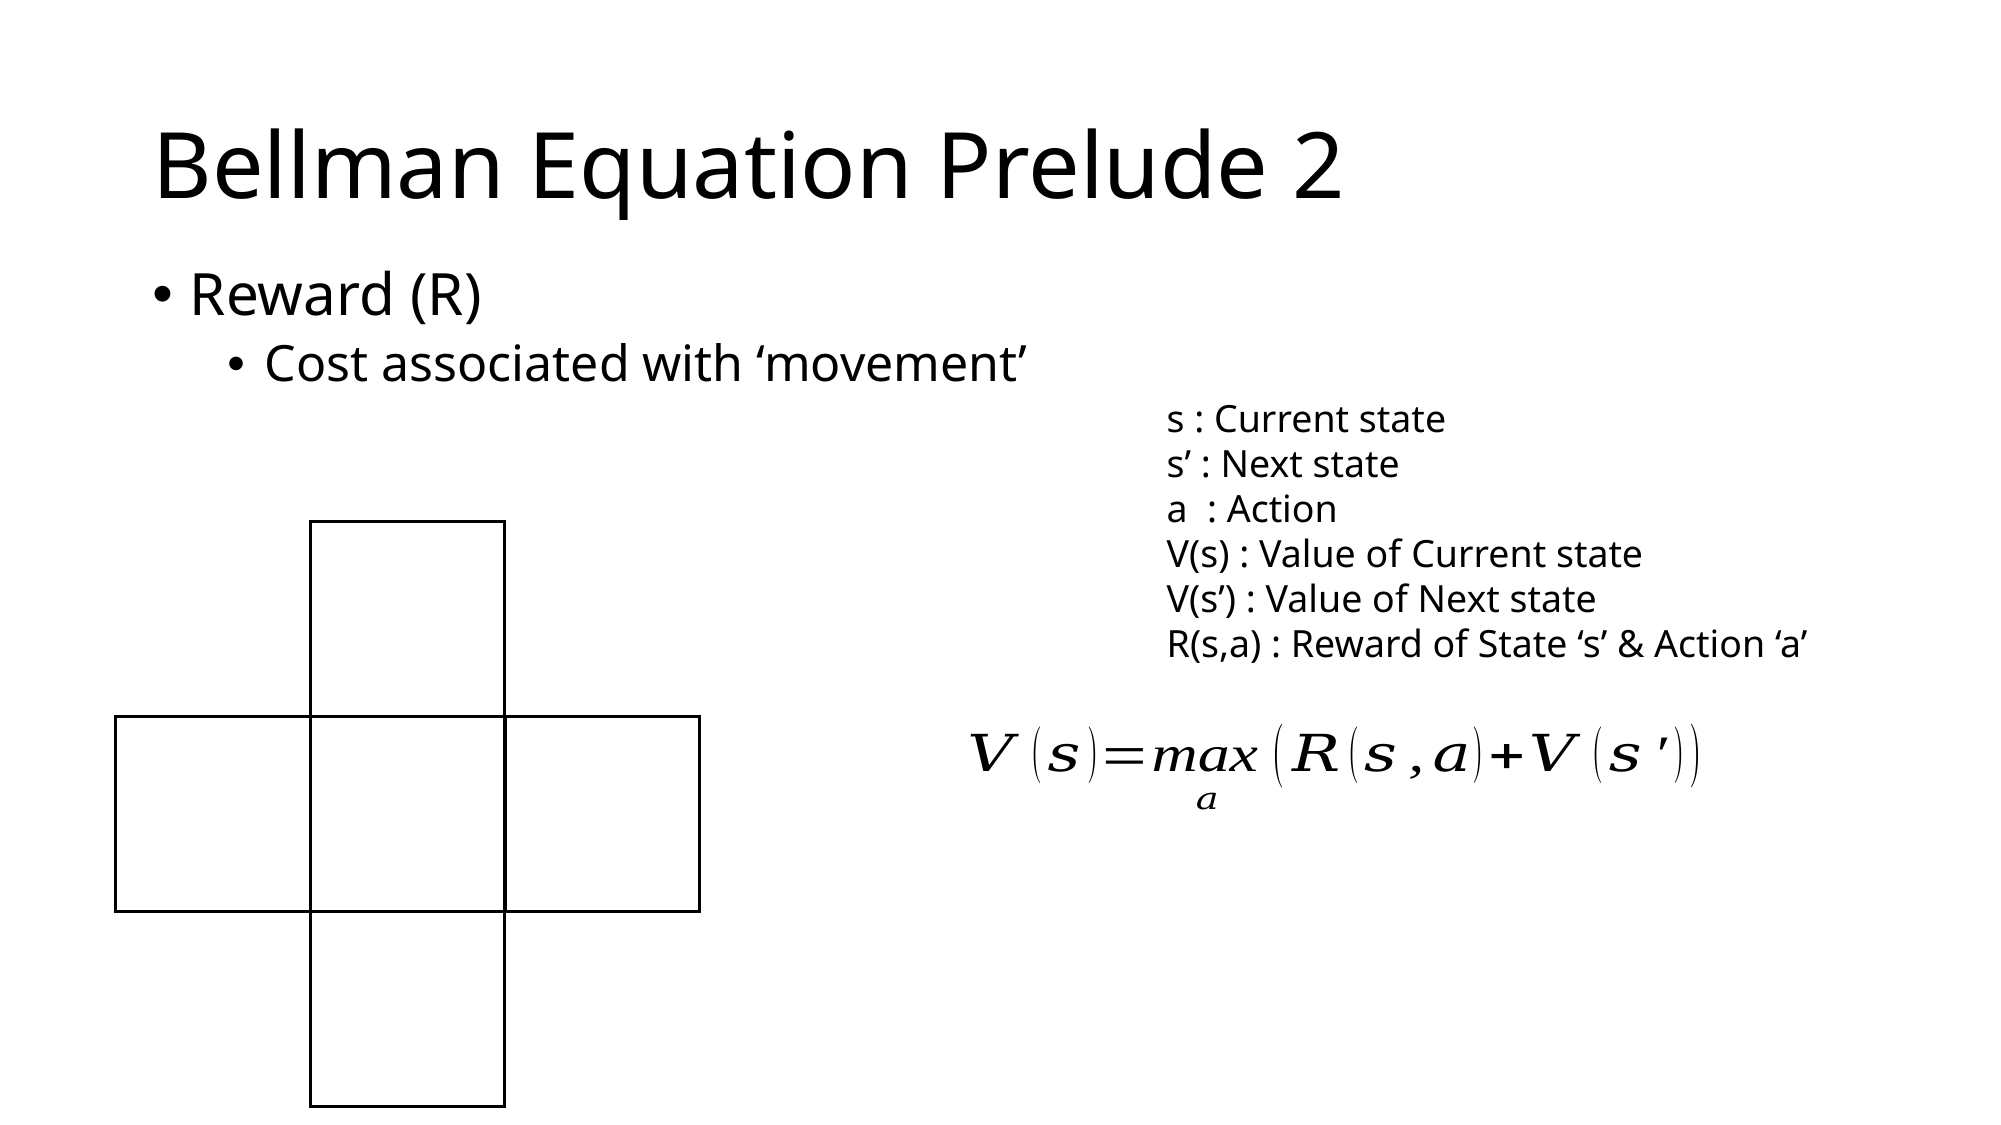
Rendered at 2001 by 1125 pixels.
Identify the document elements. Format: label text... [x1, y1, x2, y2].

text_box [114, 715, 137, 913]
list Reward (R) Cost associated with ‘movement’ [137, 257, 1863, 972]
text_box s : Current state s’ : Next state a : Action V(s) : Value of Current state V(s’) : Value of Next state R(s,a) : Reward of State ‘s’ & Action ‘a’ [1151, 387, 1839, 673]
title Bellman Equation Prelude 2 [137, 59, 1863, 257]
text_box [309, 972, 506, 1108]
